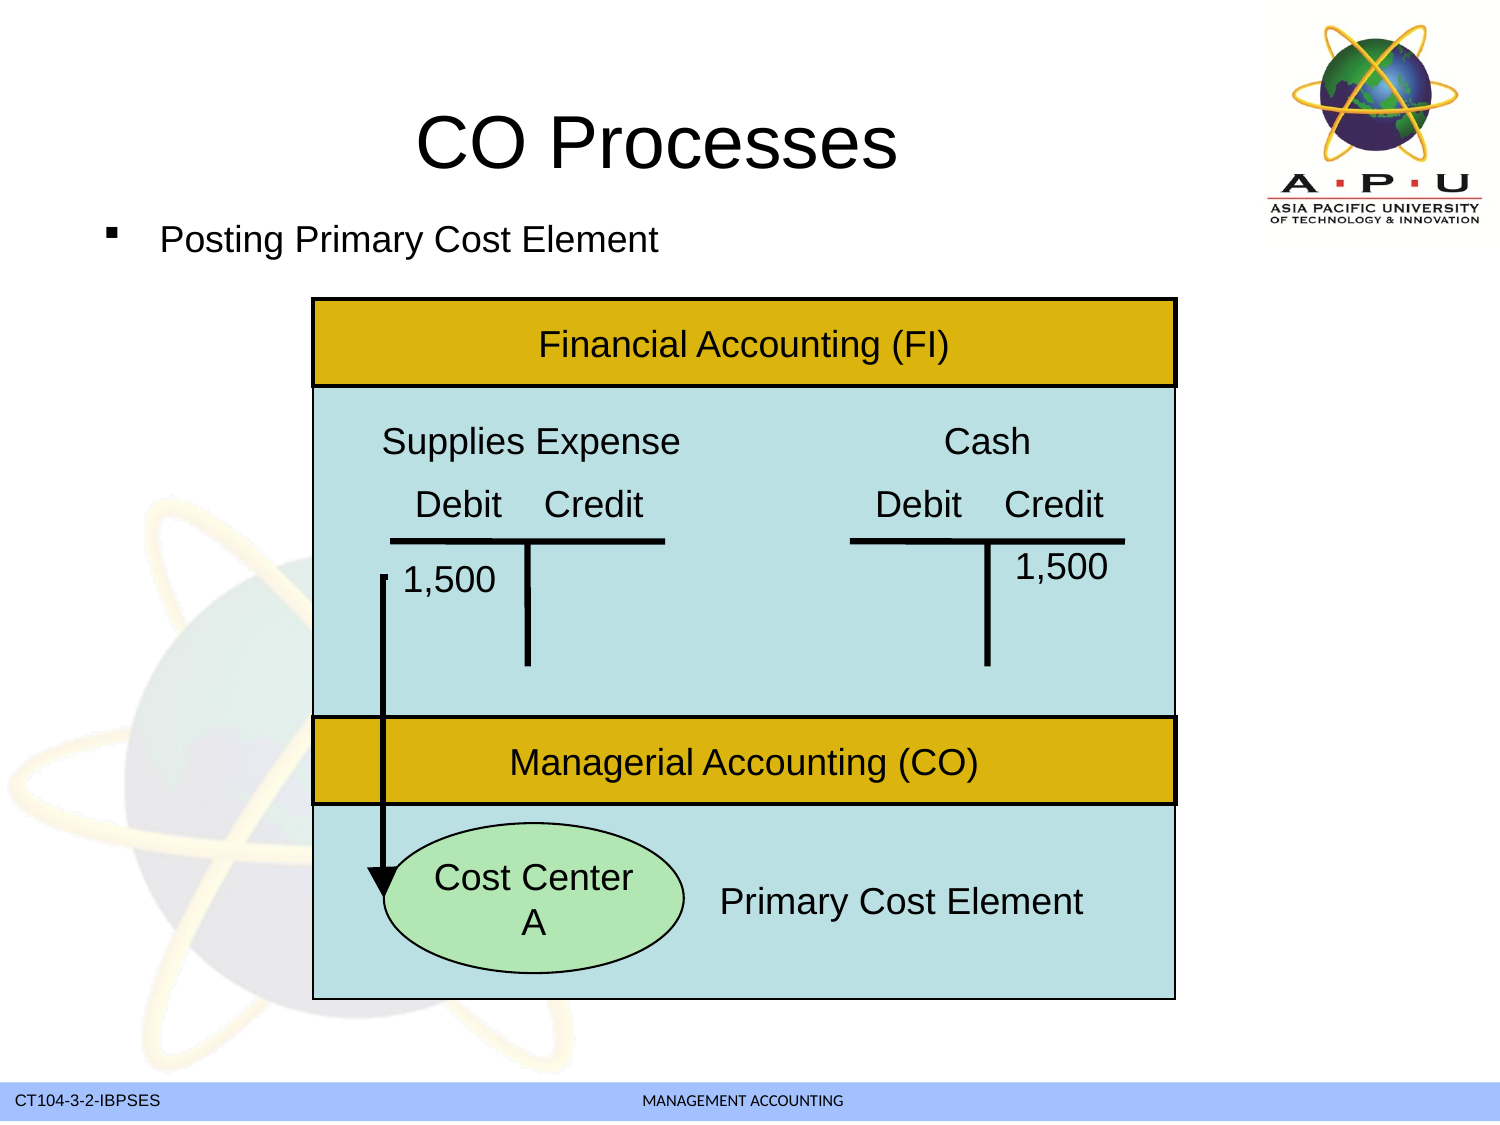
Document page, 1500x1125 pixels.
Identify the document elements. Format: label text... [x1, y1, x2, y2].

title CO Processes [79, 45, 1235, 233]
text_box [849, 472, 1126, 667]
text_box Posting Primary Cost Element [88, 207, 1412, 1005]
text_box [387, 472, 666, 667]
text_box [383, 577, 388, 899]
picture [1251, 0, 1500, 249]
